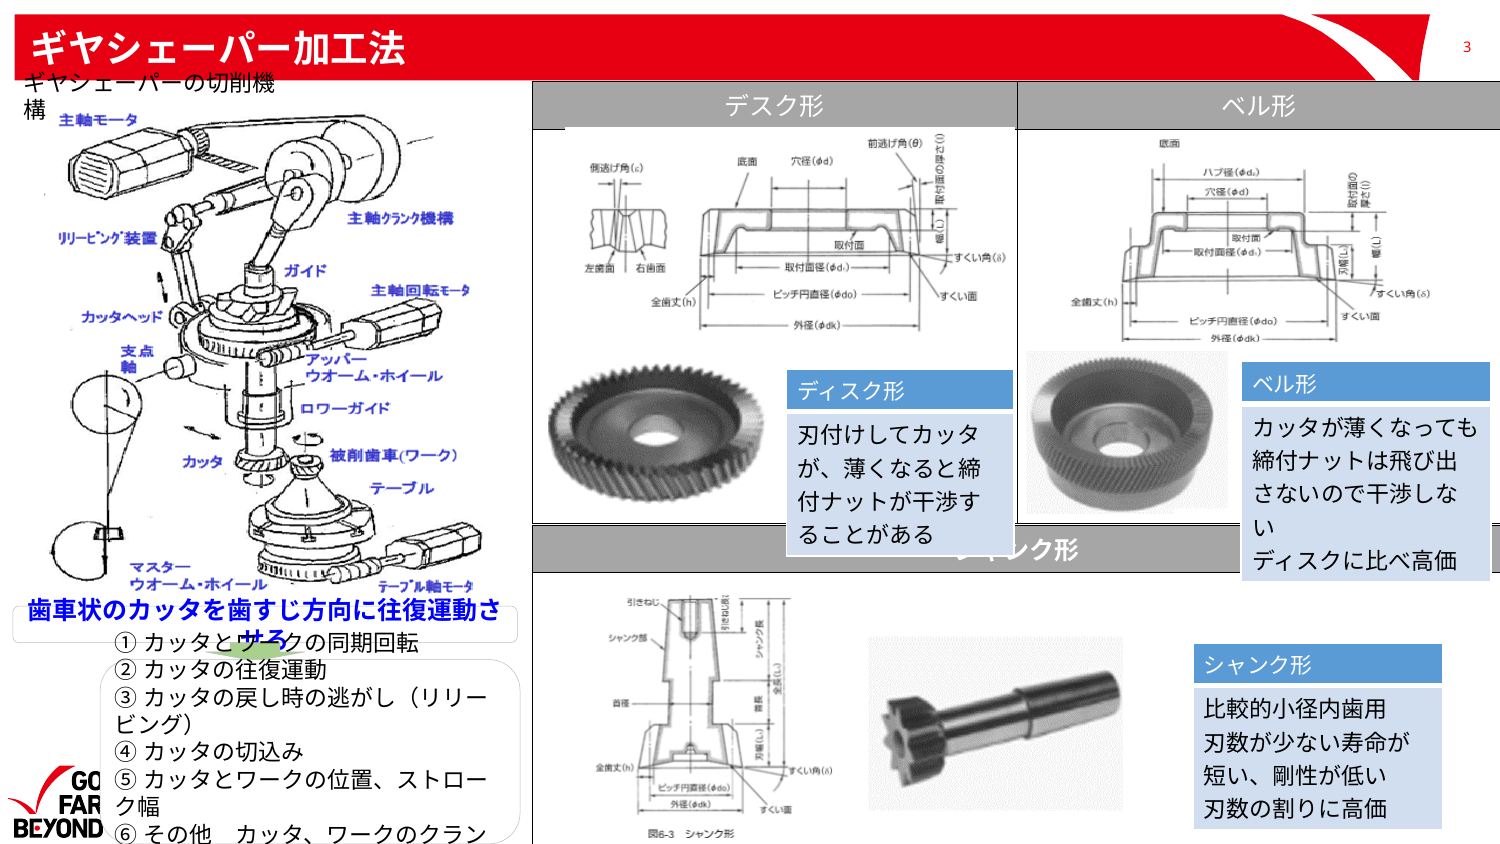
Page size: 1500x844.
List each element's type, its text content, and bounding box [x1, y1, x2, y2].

text_box ギヤシェーパーの切削機構 [14, 77, 294, 114]
table_cell 刃付けしてカッタが、薄くなると締付ナットが干渉することがある [787, 414, 1013, 555]
text_box ①カッタとワークの同期回転 ②カッタの往復運動 ③カッタの戻し時の逃がし（リリービング） ④カッタの切込み ⑤カッタとワークの位置、ストローク幅 ⑥その他 カッタ、ワークのクランプ、交換 [99, 658, 522, 844]
table_header ディスク形 [787, 370, 1013, 409]
table_header ベル形 [1018, 82, 1500, 129]
table_header シャンク形 [1492, 526, 1500, 572]
table_header シャンク形 [533, 526, 1240, 572]
title ギヤシェーパー加工法 [16, 16, 1135, 85]
table_cell [533, 130, 1017, 523]
table_cell [1018, 130, 1500, 523]
picture [565, 127, 1015, 335]
picture [1026, 345, 1228, 514]
table_cell 比較的小径内歯用 刃数が少ない寿命が 短い、剛性が低い 刃数の割りに高価 [1194, 688, 1442, 829]
picture [583, 595, 837, 838]
picture [44, 109, 486, 596]
slide_number 3 [1398, 24, 1487, 70]
table_cell [533, 573, 1500, 844]
picture [868, 627, 1123, 815]
text_box 歯車状のカッタを歯すじ方向に往復運動させる [11, 605, 519, 644]
text_box [205, 641, 306, 658]
table_header ベル形 [1242, 362, 1490, 401]
table_header シャンク形 [1194, 644, 1442, 683]
table_header デスク形 [533, 82, 1017, 129]
picture [1057, 134, 1443, 342]
picture [548, 353, 776, 518]
table_cell カッタが薄くなっても締付ナットは飛び出さないので干渉しない ディスクに比べ高価 [1242, 407, 1490, 581]
